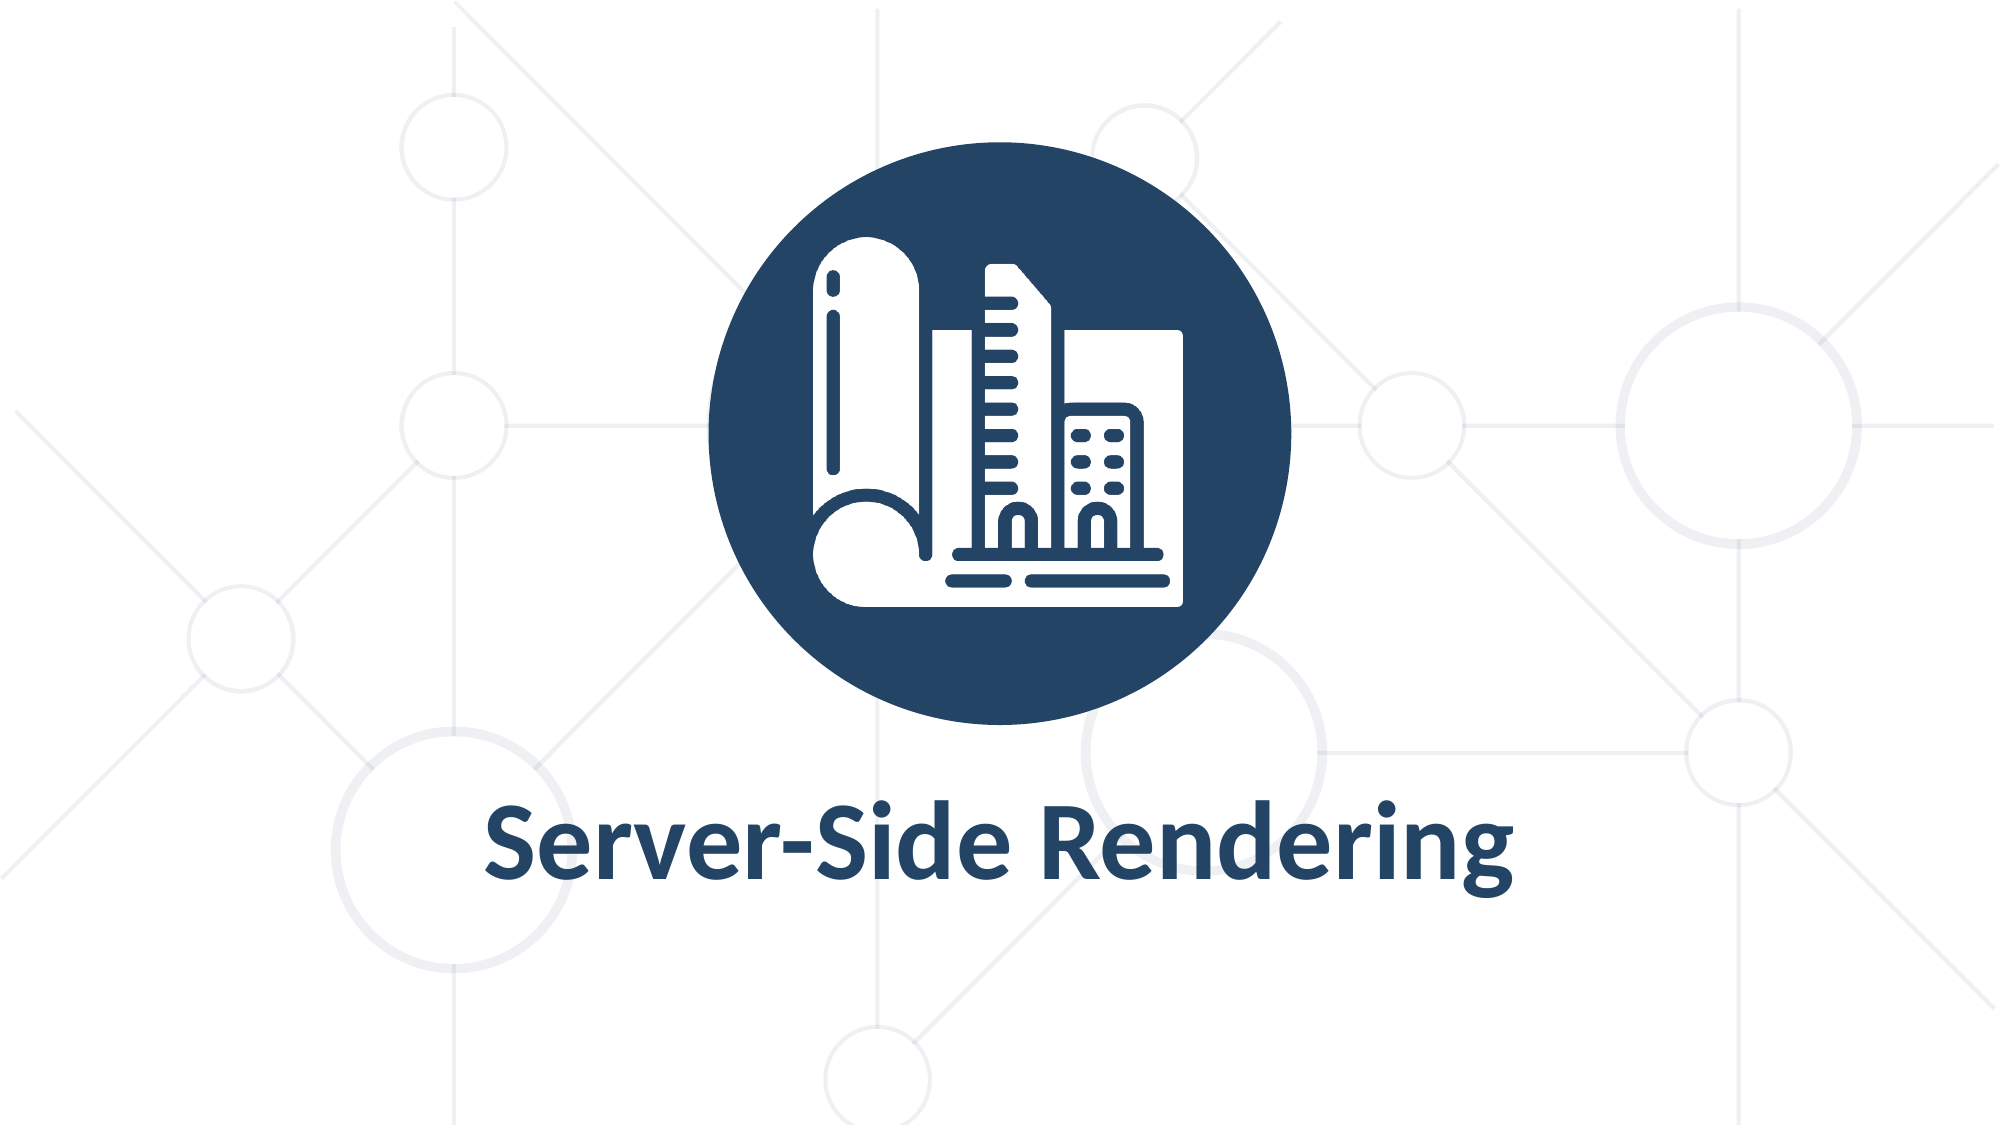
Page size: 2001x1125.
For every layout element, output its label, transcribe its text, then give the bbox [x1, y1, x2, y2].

title Server-Side Rendering [100, 771, 1900, 898]
picture [813, 237, 1184, 607]
